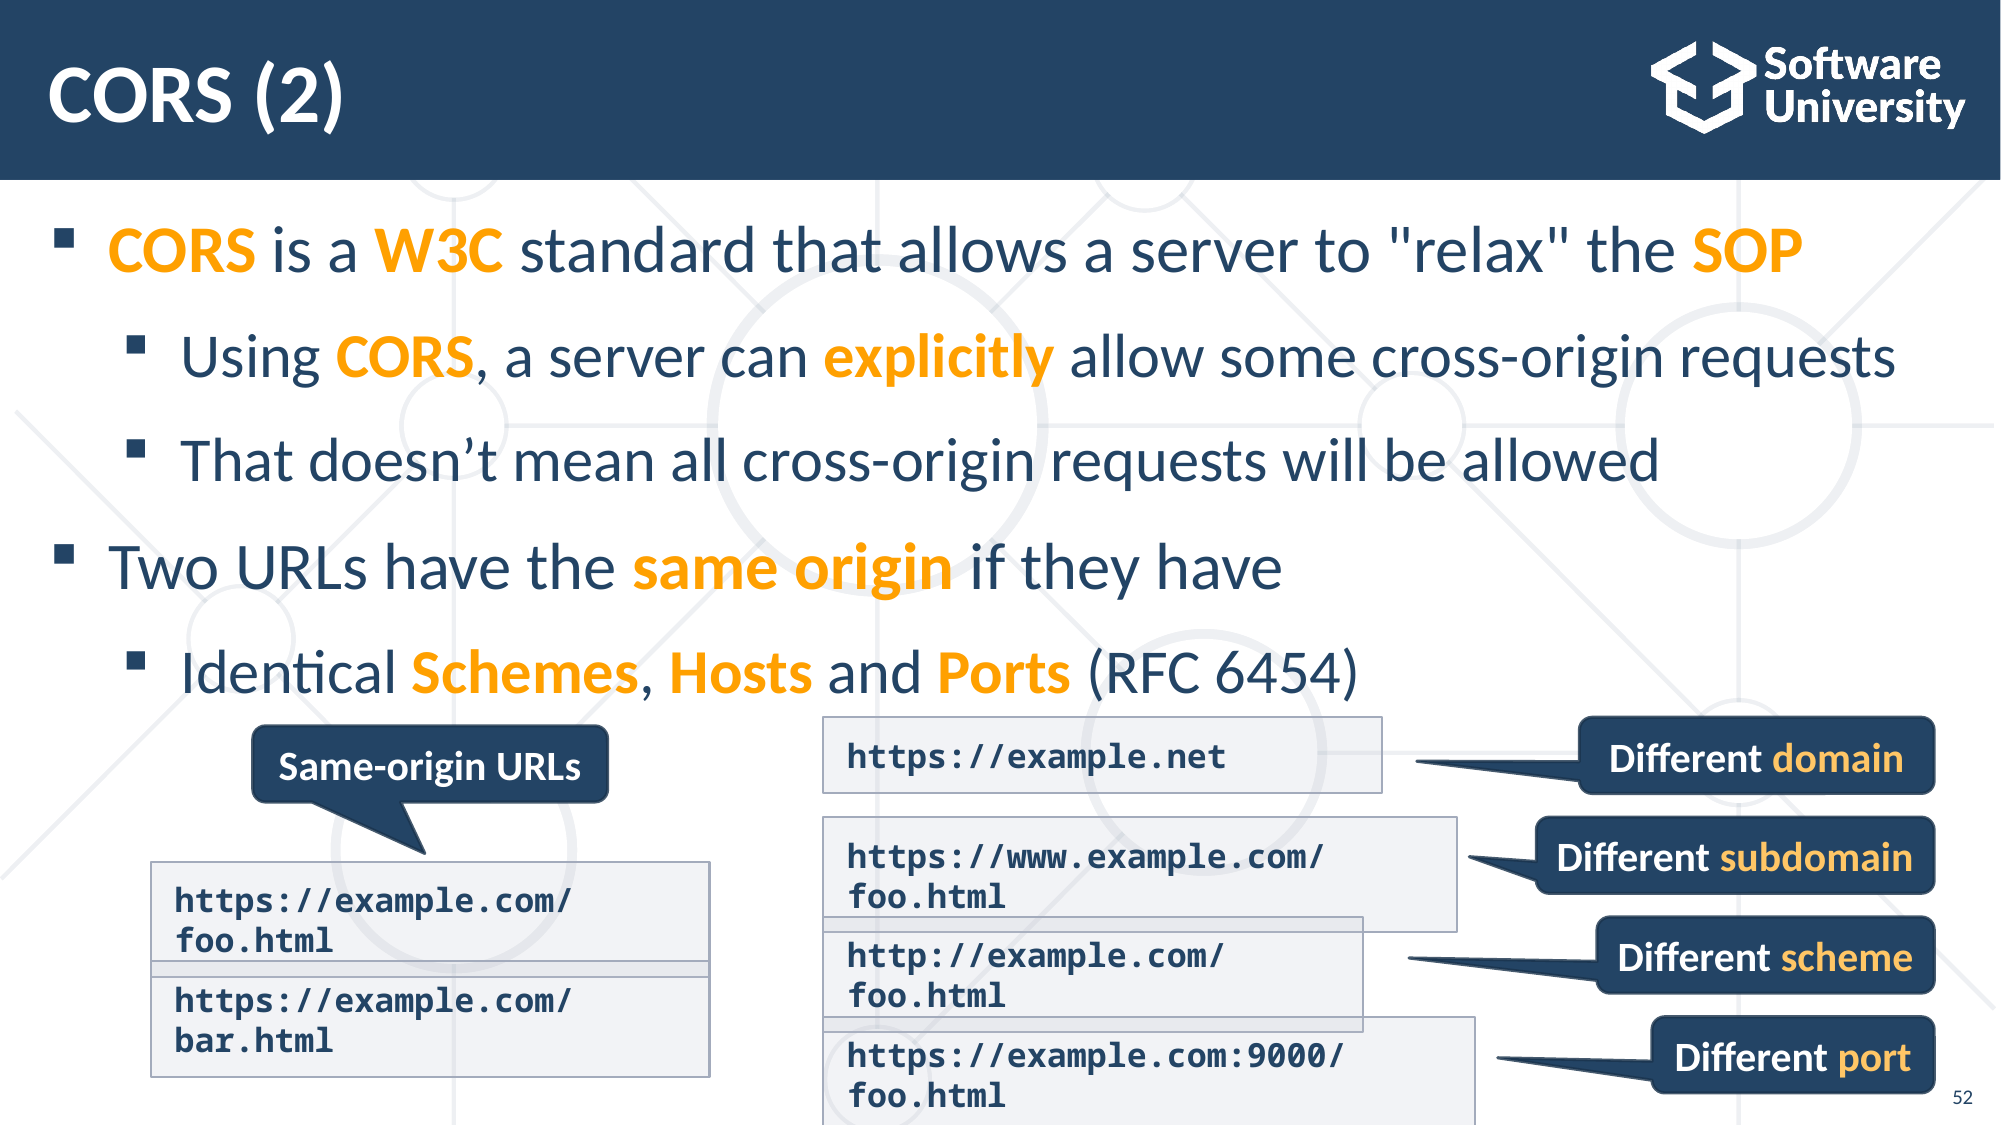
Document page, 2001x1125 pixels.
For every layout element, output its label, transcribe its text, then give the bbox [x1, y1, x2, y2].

text_box https://example.com/bar.html [150, 961, 710, 1077]
text_box Same-origin URLs [250, 723, 610, 856]
text_box https://www.example.com/foo.html [823, 817, 1457, 933]
text_box https://example.com/foo.html [150, 861, 710, 961]
title CORS (2) [31, 16, 1625, 162]
text_box https://example.net [823, 717, 1383, 793]
text_box https://example.com:9000/foo.html [823, 1016, 1476, 1125]
text_box http://example.com/foo.html [823, 916, 1363, 1016]
text_box Different port [1495, 1014, 1937, 1096]
slide_number 52 [1927, 1067, 1989, 1117]
text_box Different domain [1414, 715, 1937, 796]
picture [1651, 41, 1966, 134]
list CORS is a W3C standard that allows a server to "relax" the SOP Using CORS, a server can explicitly allow some cross-origin requests That doesn’t mean all cross-origin requests will be allowed Two URLs have the same origin if they have Identical Schemes, Hosts and Ports (RFC 6454) [31, 196, 1970, 1104]
text_box Different scheme [1406, 914, 1937, 996]
text_box Different subdomain [1467, 815, 1937, 896]
